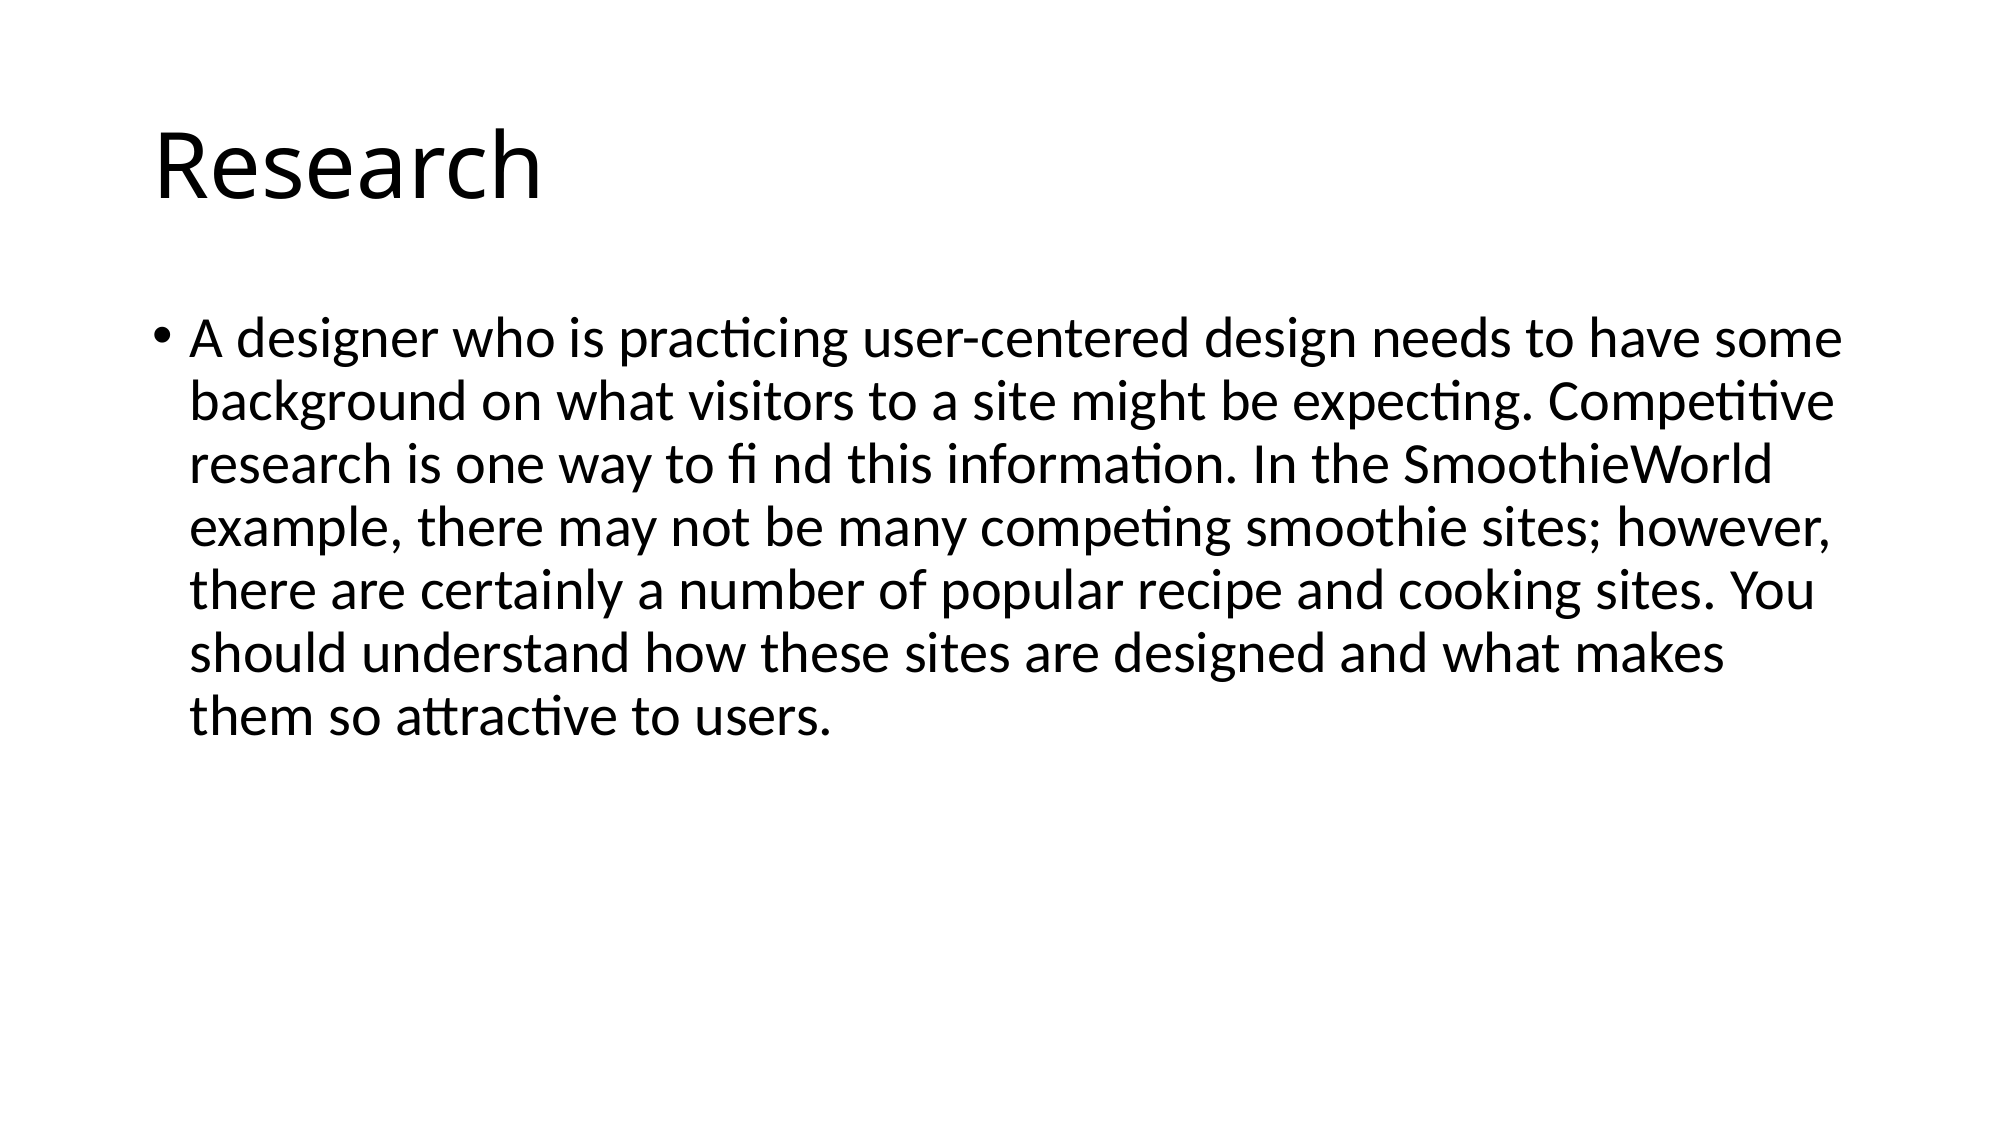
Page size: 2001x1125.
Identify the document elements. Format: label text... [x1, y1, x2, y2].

title Research [137, 59, 1863, 278]
list A designer who is practicing user-centered design needs to have some background on what visitors to a site might be expecting. Competitive research is one way to fi nd this information. In the SmoothieWorld example, there may not be many competing smoothie sites; however, there are certainly a number of popular recipe and cooking sites. You should understand how these sites are designed and what makes them so attractive to users. [137, 299, 1863, 1014]
